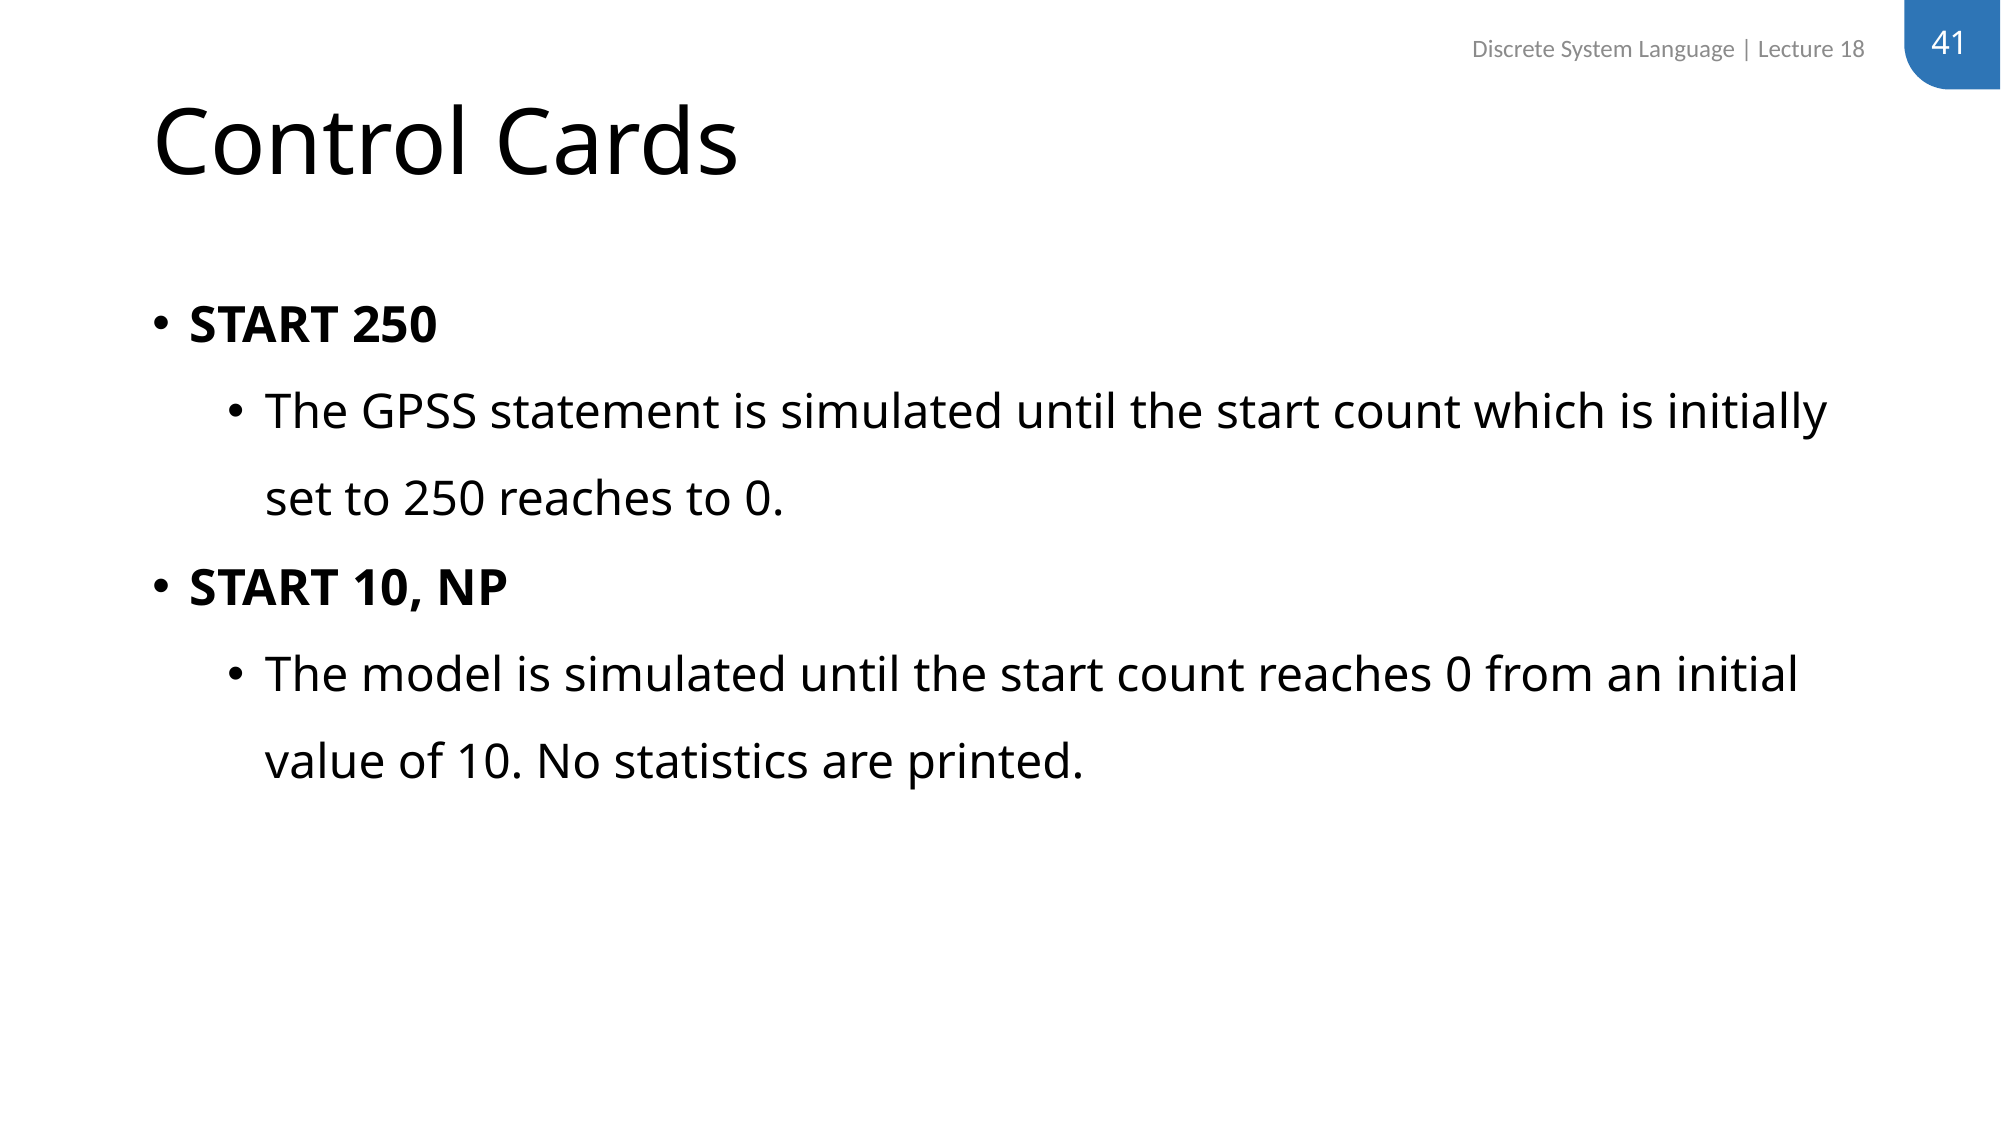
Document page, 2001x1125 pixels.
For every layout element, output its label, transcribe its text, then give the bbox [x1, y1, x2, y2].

list START 250 The GPSS statement is simulated until the start count which is initially set to 250 reaches to 0. START 10, NP The model is simulated until the start count reaches 0 from an initial value of 10. No statistics are printed. [137, 254, 1863, 1062]
title Control Cards [137, 59, 1863, 231]
footer Discrete System Language | Lecture 18 [1205, 17, 1881, 78]
slide_number 41 [1887, 14, 1984, 75]
